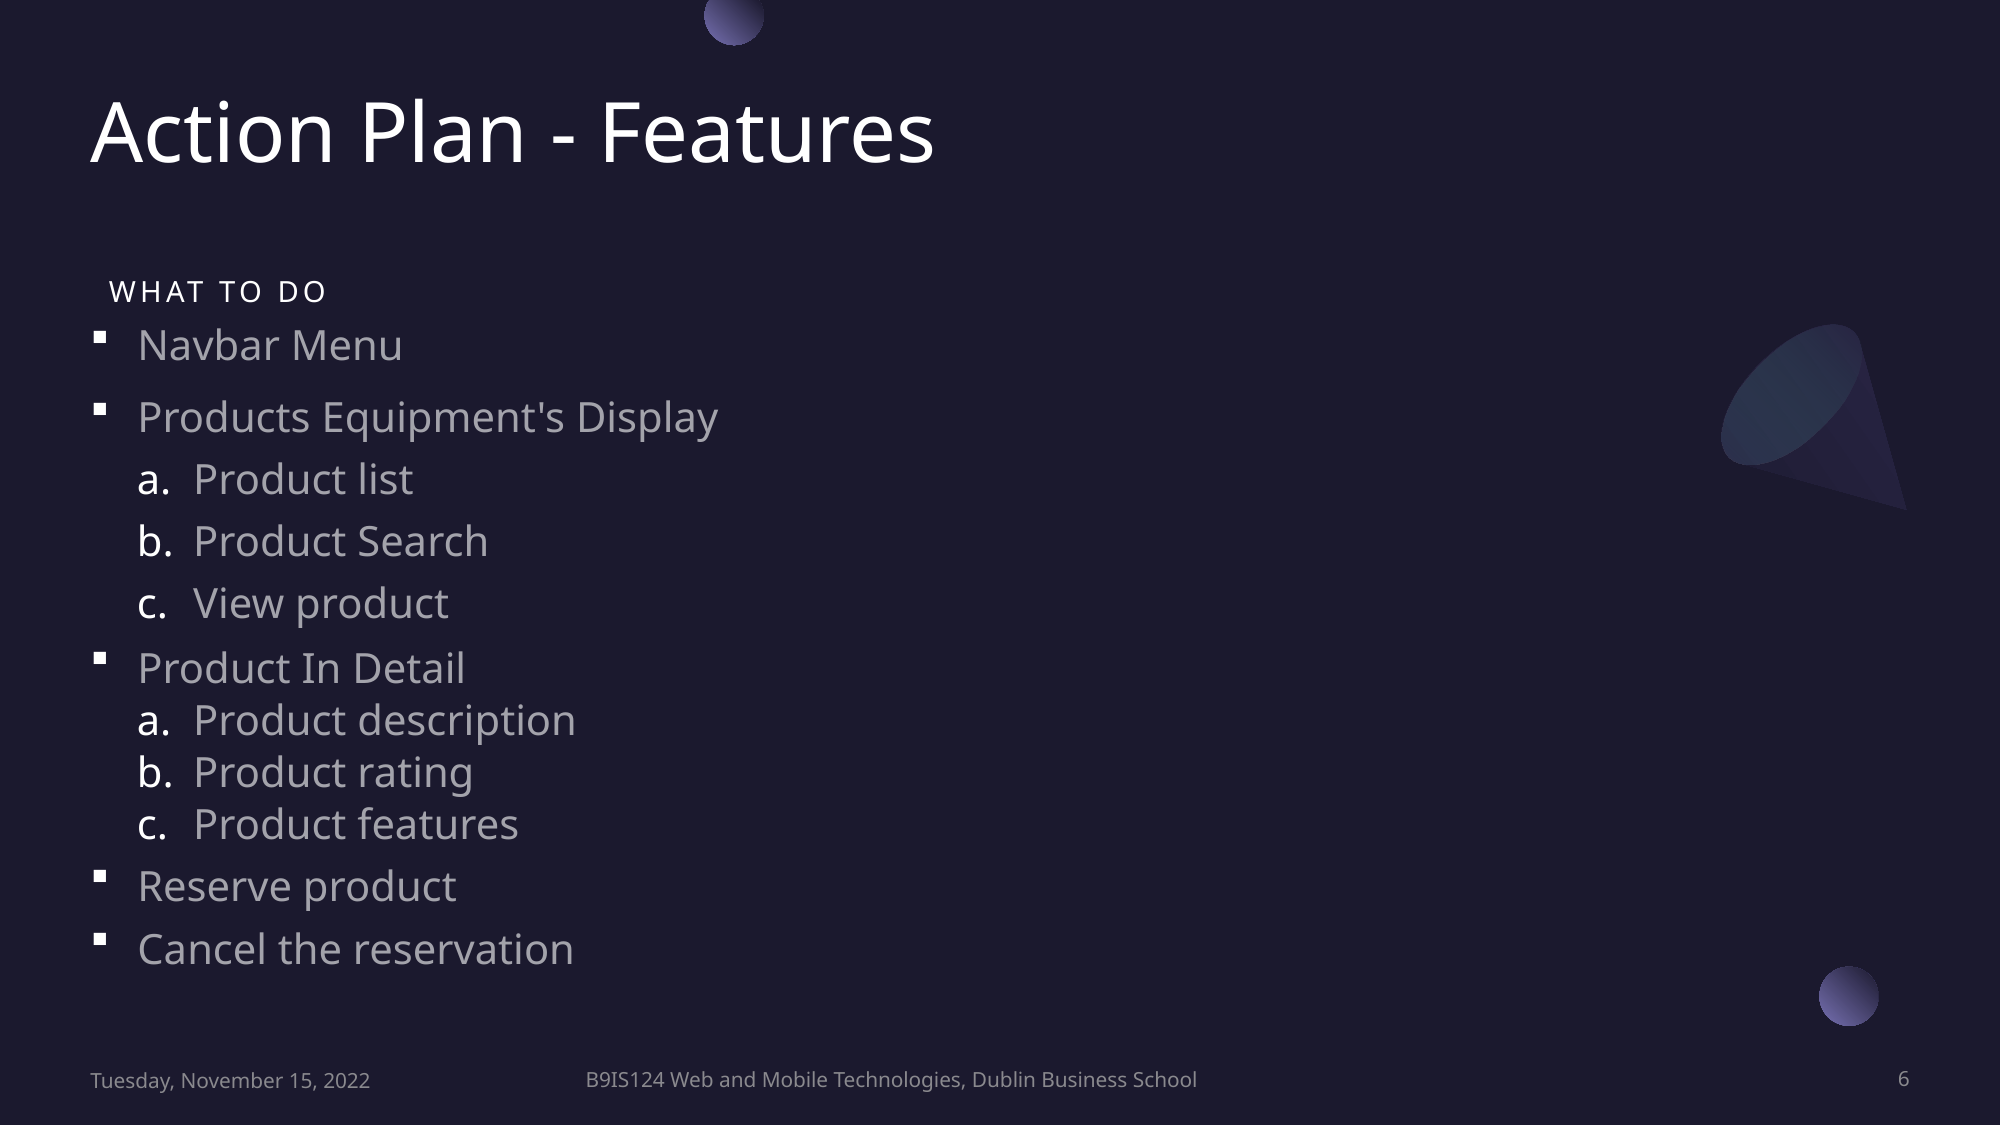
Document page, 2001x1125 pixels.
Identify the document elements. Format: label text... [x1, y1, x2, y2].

text_box B9IS124 Web and Mobile Technologies, Dublin Business School [585, 1066, 1632, 1092]
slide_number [90, 1067, 522, 1093]
list Navbar Menu Products Equipment's Display Product list Product Search View product Product In Detail Product description Product rating Product features Reserve product Cancel the reservation [90, 332, 981, 1017]
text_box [1702, 332, 1922, 541]
list What to do [108, 220, 1001, 309]
slide_number 6 [1632, 1067, 1910, 1093]
text_box [703, 0, 765, 47]
title Action Plan - Features [90, 90, 1911, 309]
